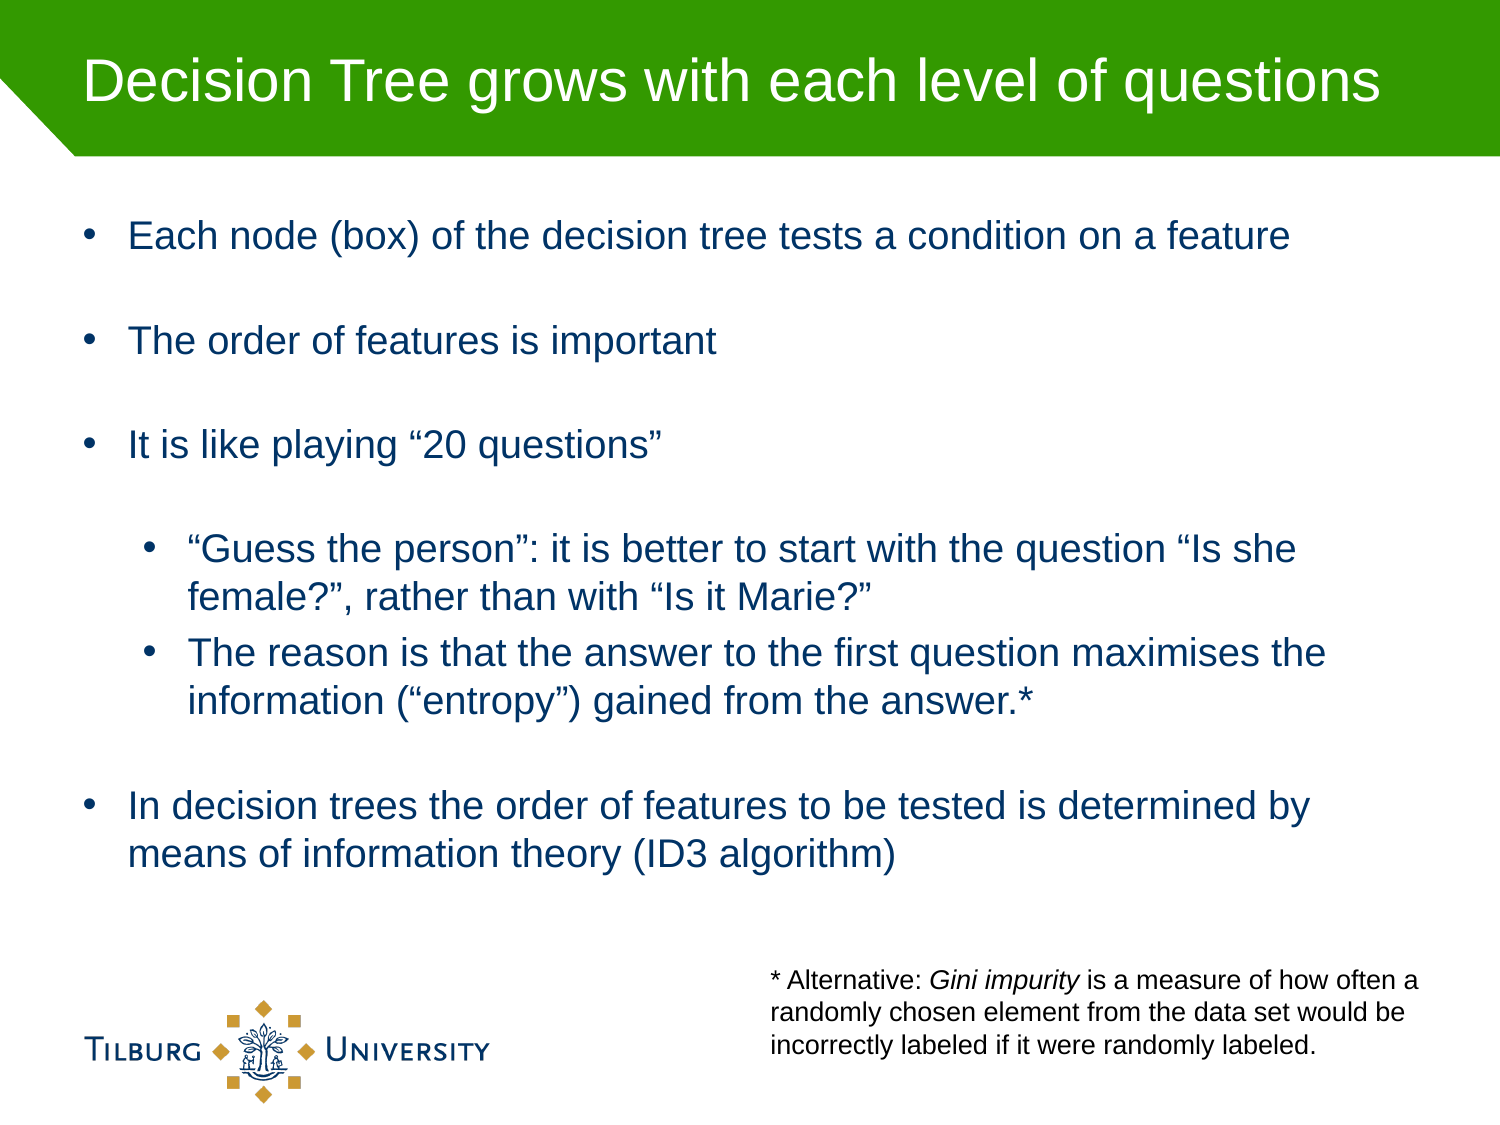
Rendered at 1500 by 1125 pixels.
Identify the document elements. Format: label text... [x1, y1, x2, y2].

text_box * Alternative: Gini impurity is a measure of how often a randomly chosen element from the data set would be incorrectly labeled if it were randomly labeled. [762, 954, 1439, 1068]
list Each node (box) of the decision tree tests a condition on a feature The order of features is important It is like playing “20 questions” “Guess the person”: it is better to start with the question “Is she female?”, rather than with “Is it Marie?” The reason is that the answer to the first question maximises the information (“entropy”) gained from the answer.* In decision trees the order of features to be tested is determined by means of information theory (ID3 algorithm) [74, 202, 1391, 884]
title Decision Tree grows with each level of questions [74, 0, 1426, 157]
picture [78, 994, 495, 1111]
